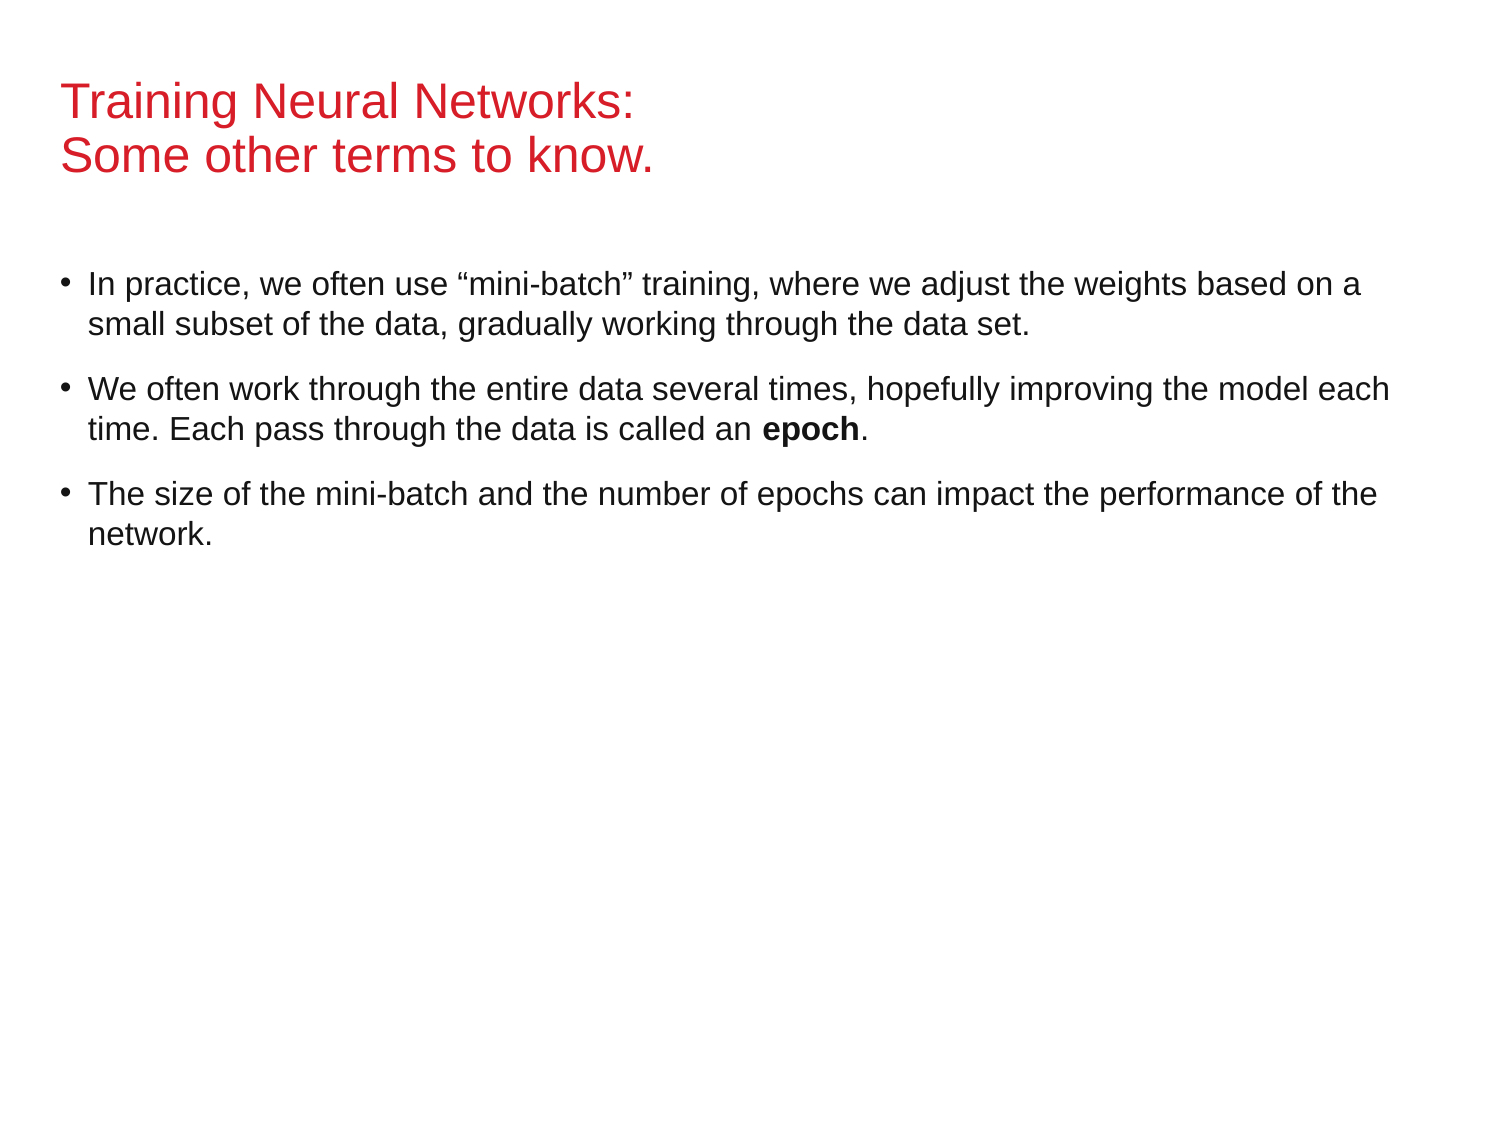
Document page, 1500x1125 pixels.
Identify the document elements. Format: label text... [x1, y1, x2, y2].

list In practice, we often use “mini-batch” training, where we adjust the weights based on a small subset of the data, gradually working through the data set. We often work through the entire data several times, hopefully improving the model each time. Each pass through the data is called an epoch. The size of the mini-batch and the number of epochs can impact the performance of the network. [59, 262, 1440, 1012]
title Training Neural Networks: Some other terms to know. [60, 75, 1440, 240]
